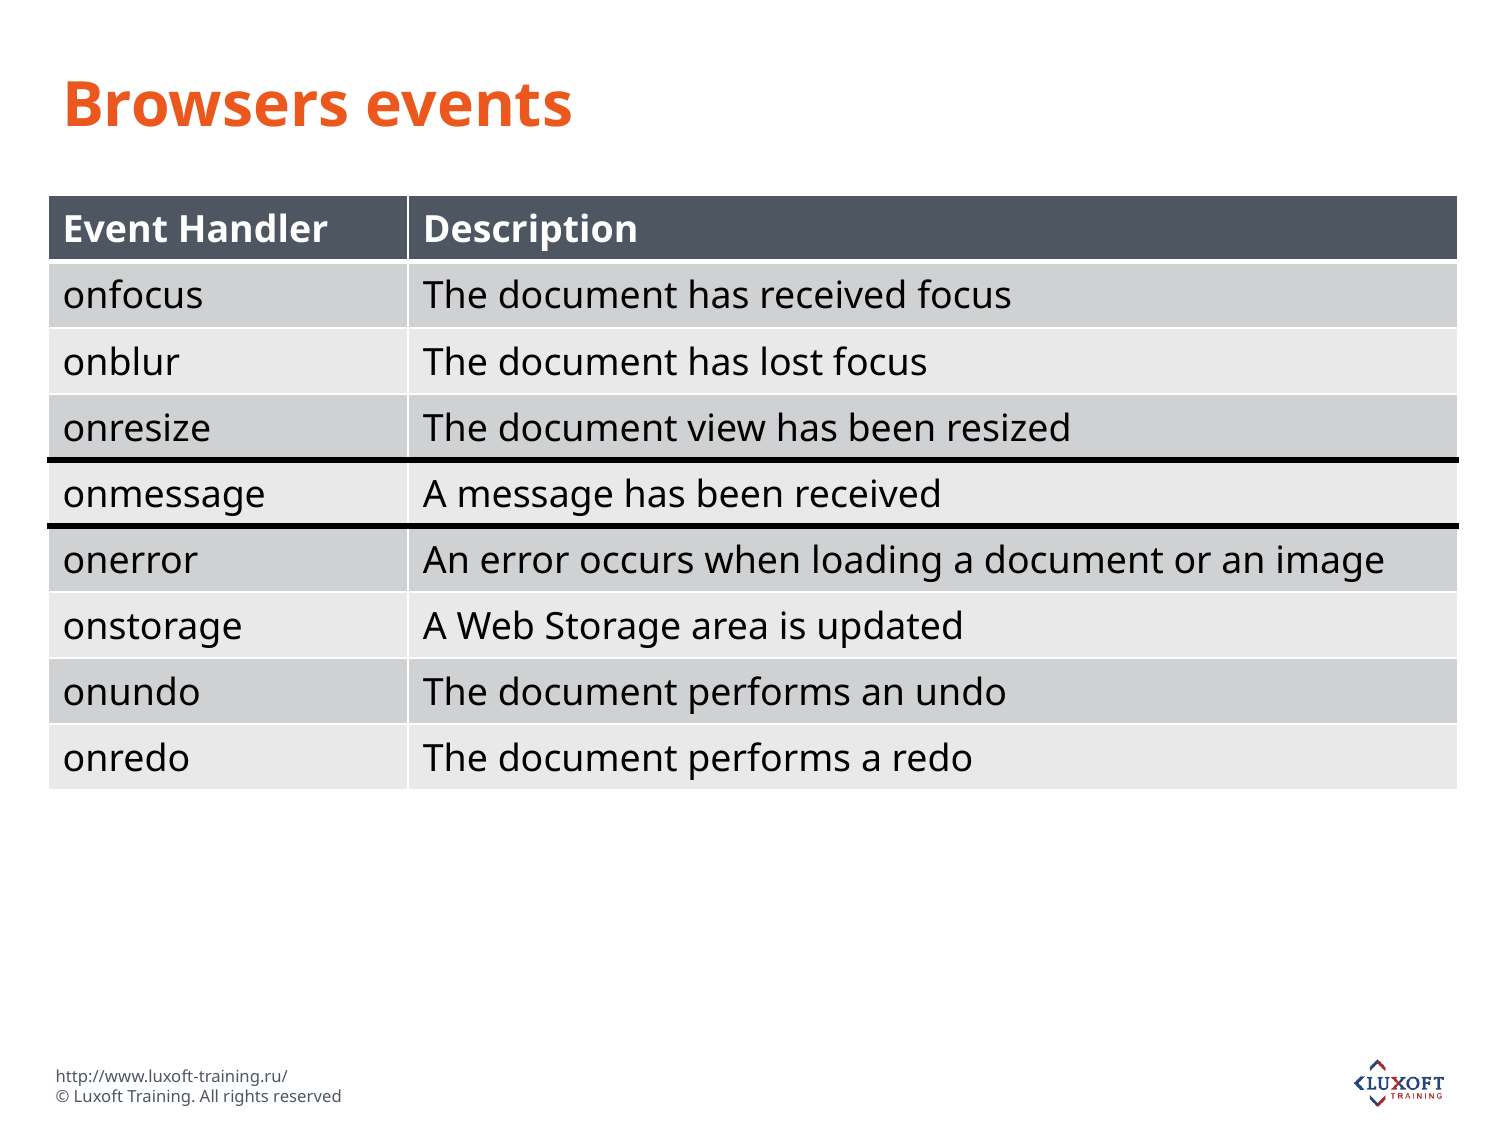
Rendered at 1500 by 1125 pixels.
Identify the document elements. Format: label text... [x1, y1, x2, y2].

table_cell The document performs a redo [409, 725, 1457, 789]
table_header Event Handler [49, 196, 407, 259]
table_cell The document has received focus [409, 264, 1457, 327]
table_cell The document view has been resized [409, 395, 1457, 457]
picture [1339, 1059, 1458, 1107]
table_cell onblur [49, 329, 407, 393]
table_cell The document performs an undo [409, 659, 1457, 723]
table_cell onerror [49, 529, 407, 591]
table_cell onresize [49, 395, 407, 457]
table_cell onredo [49, 725, 407, 789]
table_cell An error occurs when loading a document or an image [409, 529, 1457, 591]
table_cell onfocus [49, 264, 407, 327]
table_cell A message has been received [409, 463, 1457, 523]
table_cell onmessage [49, 463, 407, 523]
table_cell A Web Storage area is updated [409, 593, 1457, 657]
table_cell onstorage [49, 593, 407, 657]
table_cell The document has lost focus [409, 329, 1457, 393]
title Browsers events [47, 59, 1457, 143]
table_header Description [409, 196, 1457, 259]
table_cell onundo [49, 659, 407, 723]
